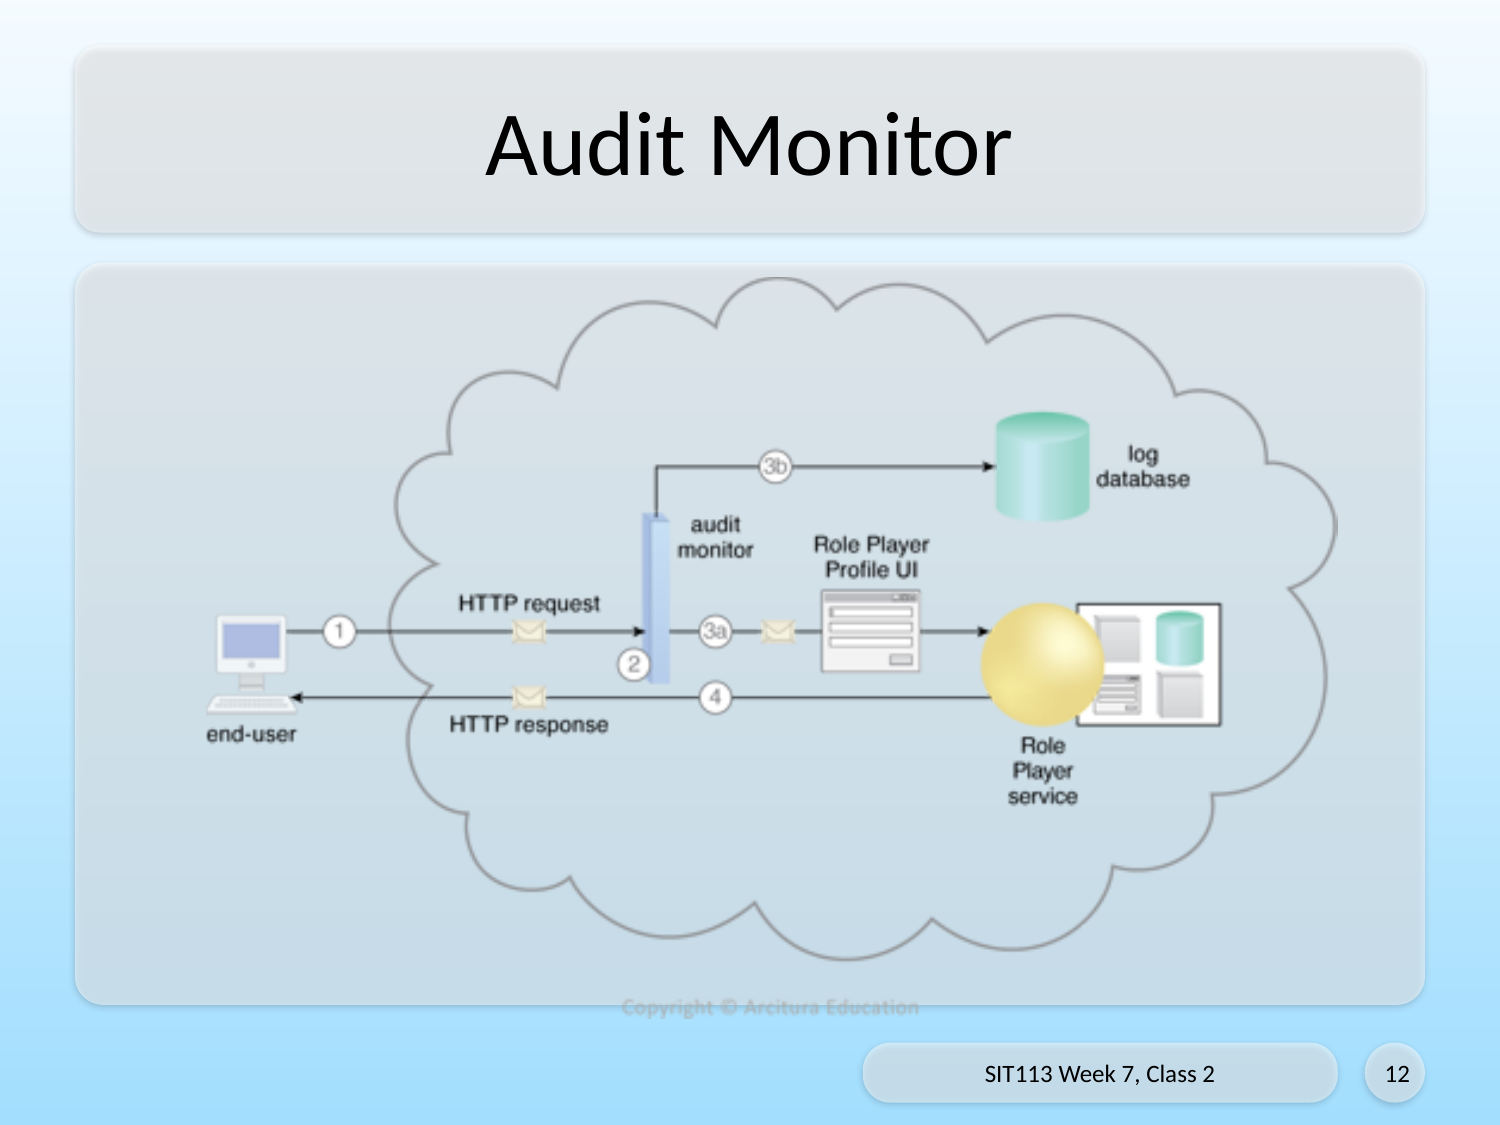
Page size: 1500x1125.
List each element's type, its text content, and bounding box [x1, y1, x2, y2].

title Audit Monitor [75, 45, 1425, 233]
slide_number 12 [1364, 1042, 1425, 1103]
footer SIT113 Week 7, Class 2 [862, 1042, 1338, 1103]
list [206, 277, 1338, 1019]
